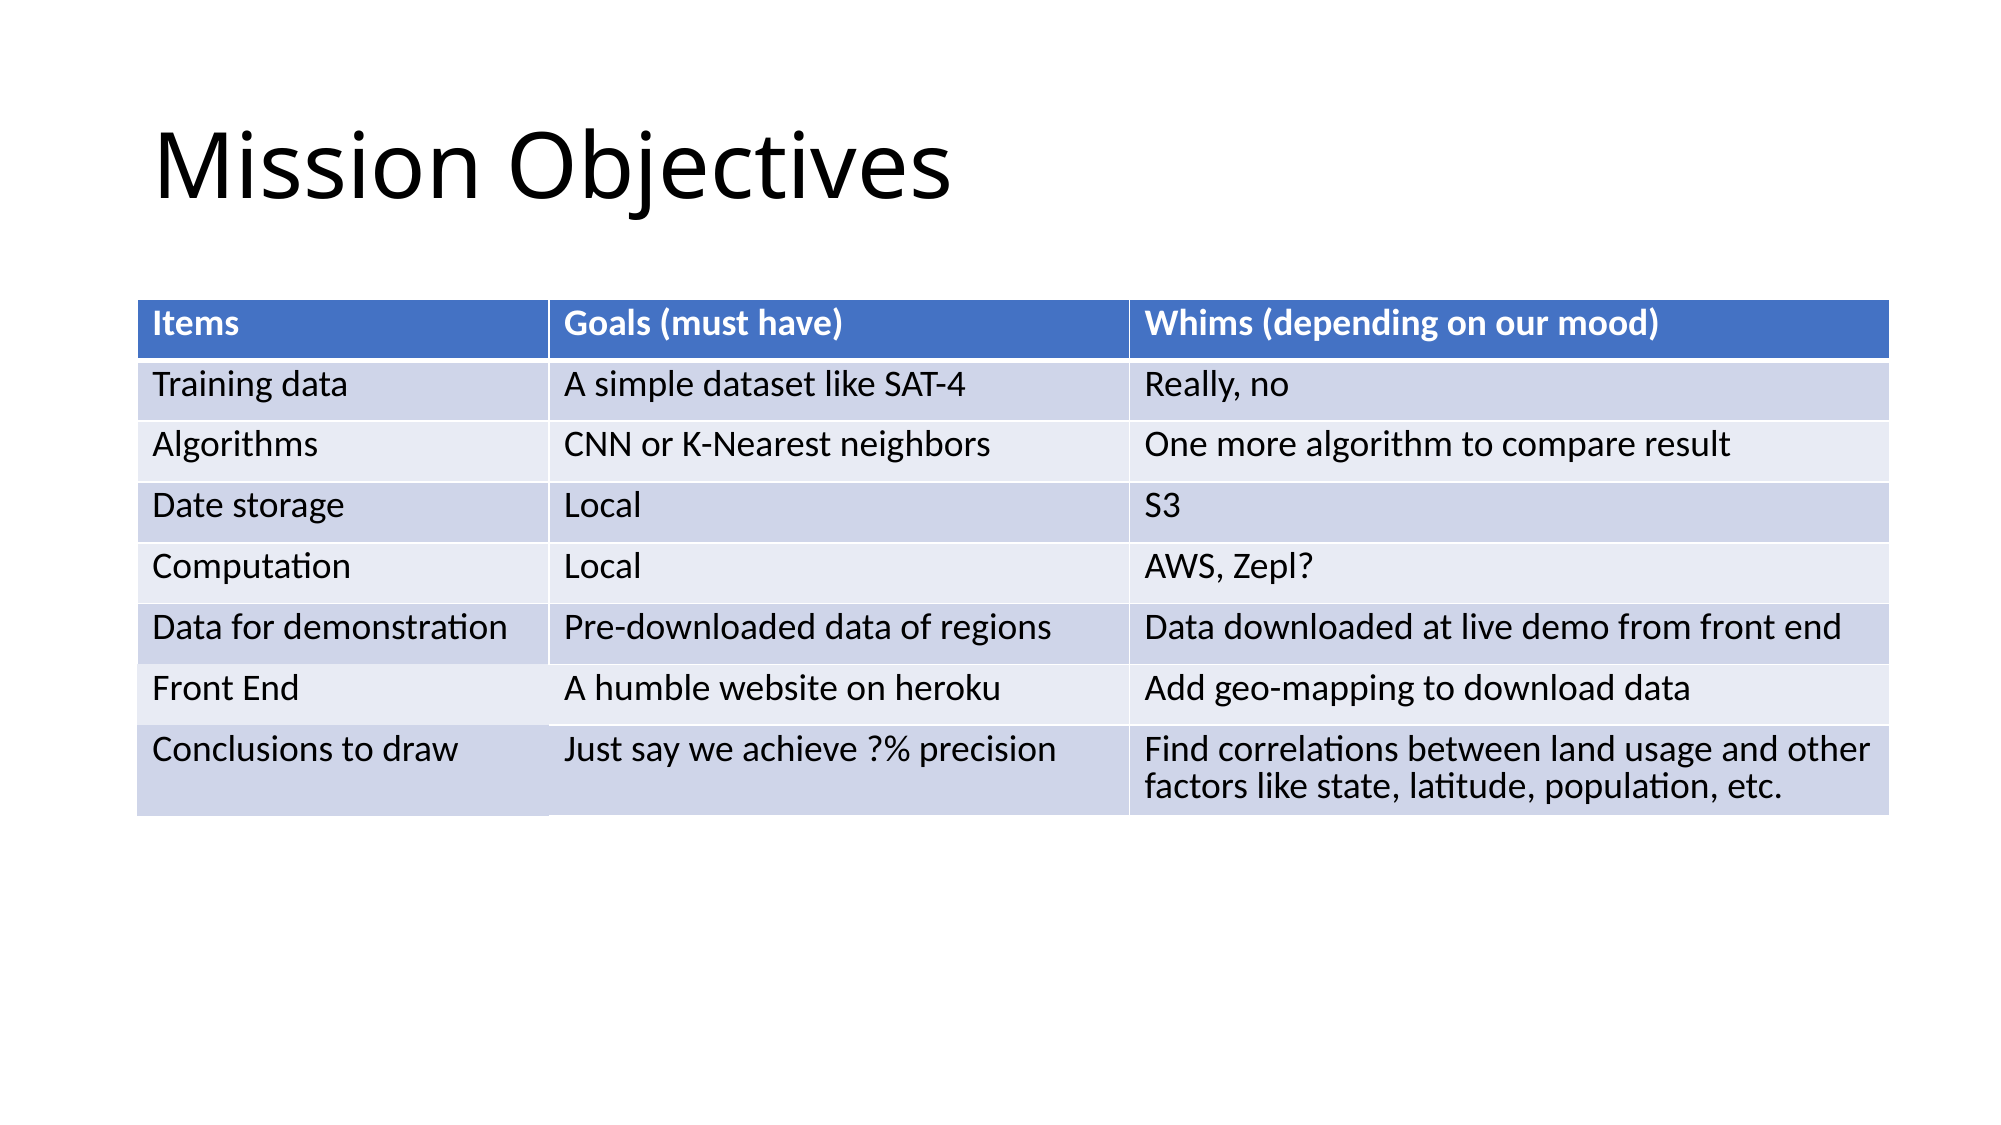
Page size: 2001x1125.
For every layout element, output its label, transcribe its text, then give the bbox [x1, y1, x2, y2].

table_cell Local [550, 483, 1129, 542]
table_header Goals (must have) [550, 300, 1129, 358]
table_cell A humble website on heroku [549, 665, 1129, 724]
table_cell Computation [138, 544, 548, 603]
table_cell S3 [1130, 483, 1889, 542]
table_cell Local [550, 544, 1129, 603]
table_cell One more algorithm to compare result [1130, 422, 1889, 481]
table_cell CNN or K-Nearest neighbors [550, 422, 1129, 481]
table_cell Add geo-mapping to download data [1130, 665, 1889, 724]
table_cell A simple dataset like SAT-4 [550, 363, 1129, 420]
table_cell Pre-downloaded data of regions [550, 604, 1129, 664]
table_cell Find correlations between land usage and other factors like state, latitude, population, etc. [1130, 726, 1889, 815]
table_header Whims (depending on our mood) [1130, 300, 1889, 358]
table_cell Training data [138, 363, 548, 420]
title Mission Objectives [137, 59, 1863, 278]
table_cell Conclusions to draw [137, 725, 549, 816]
table_cell Data downloaded at live demo from front end [1130, 604, 1889, 664]
table_cell Data for demonstration [138, 604, 548, 664]
table_cell Date storage [138, 483, 548, 542]
table_cell Front End [137, 664, 549, 725]
table_cell Algorithms [138, 422, 548, 481]
table_cell Really, no [1130, 363, 1889, 420]
table_cell Just say we achieve ?% precision [549, 726, 1129, 815]
table_header Items [138, 300, 548, 358]
table_cell AWS, Zepl? [1130, 544, 1889, 603]
